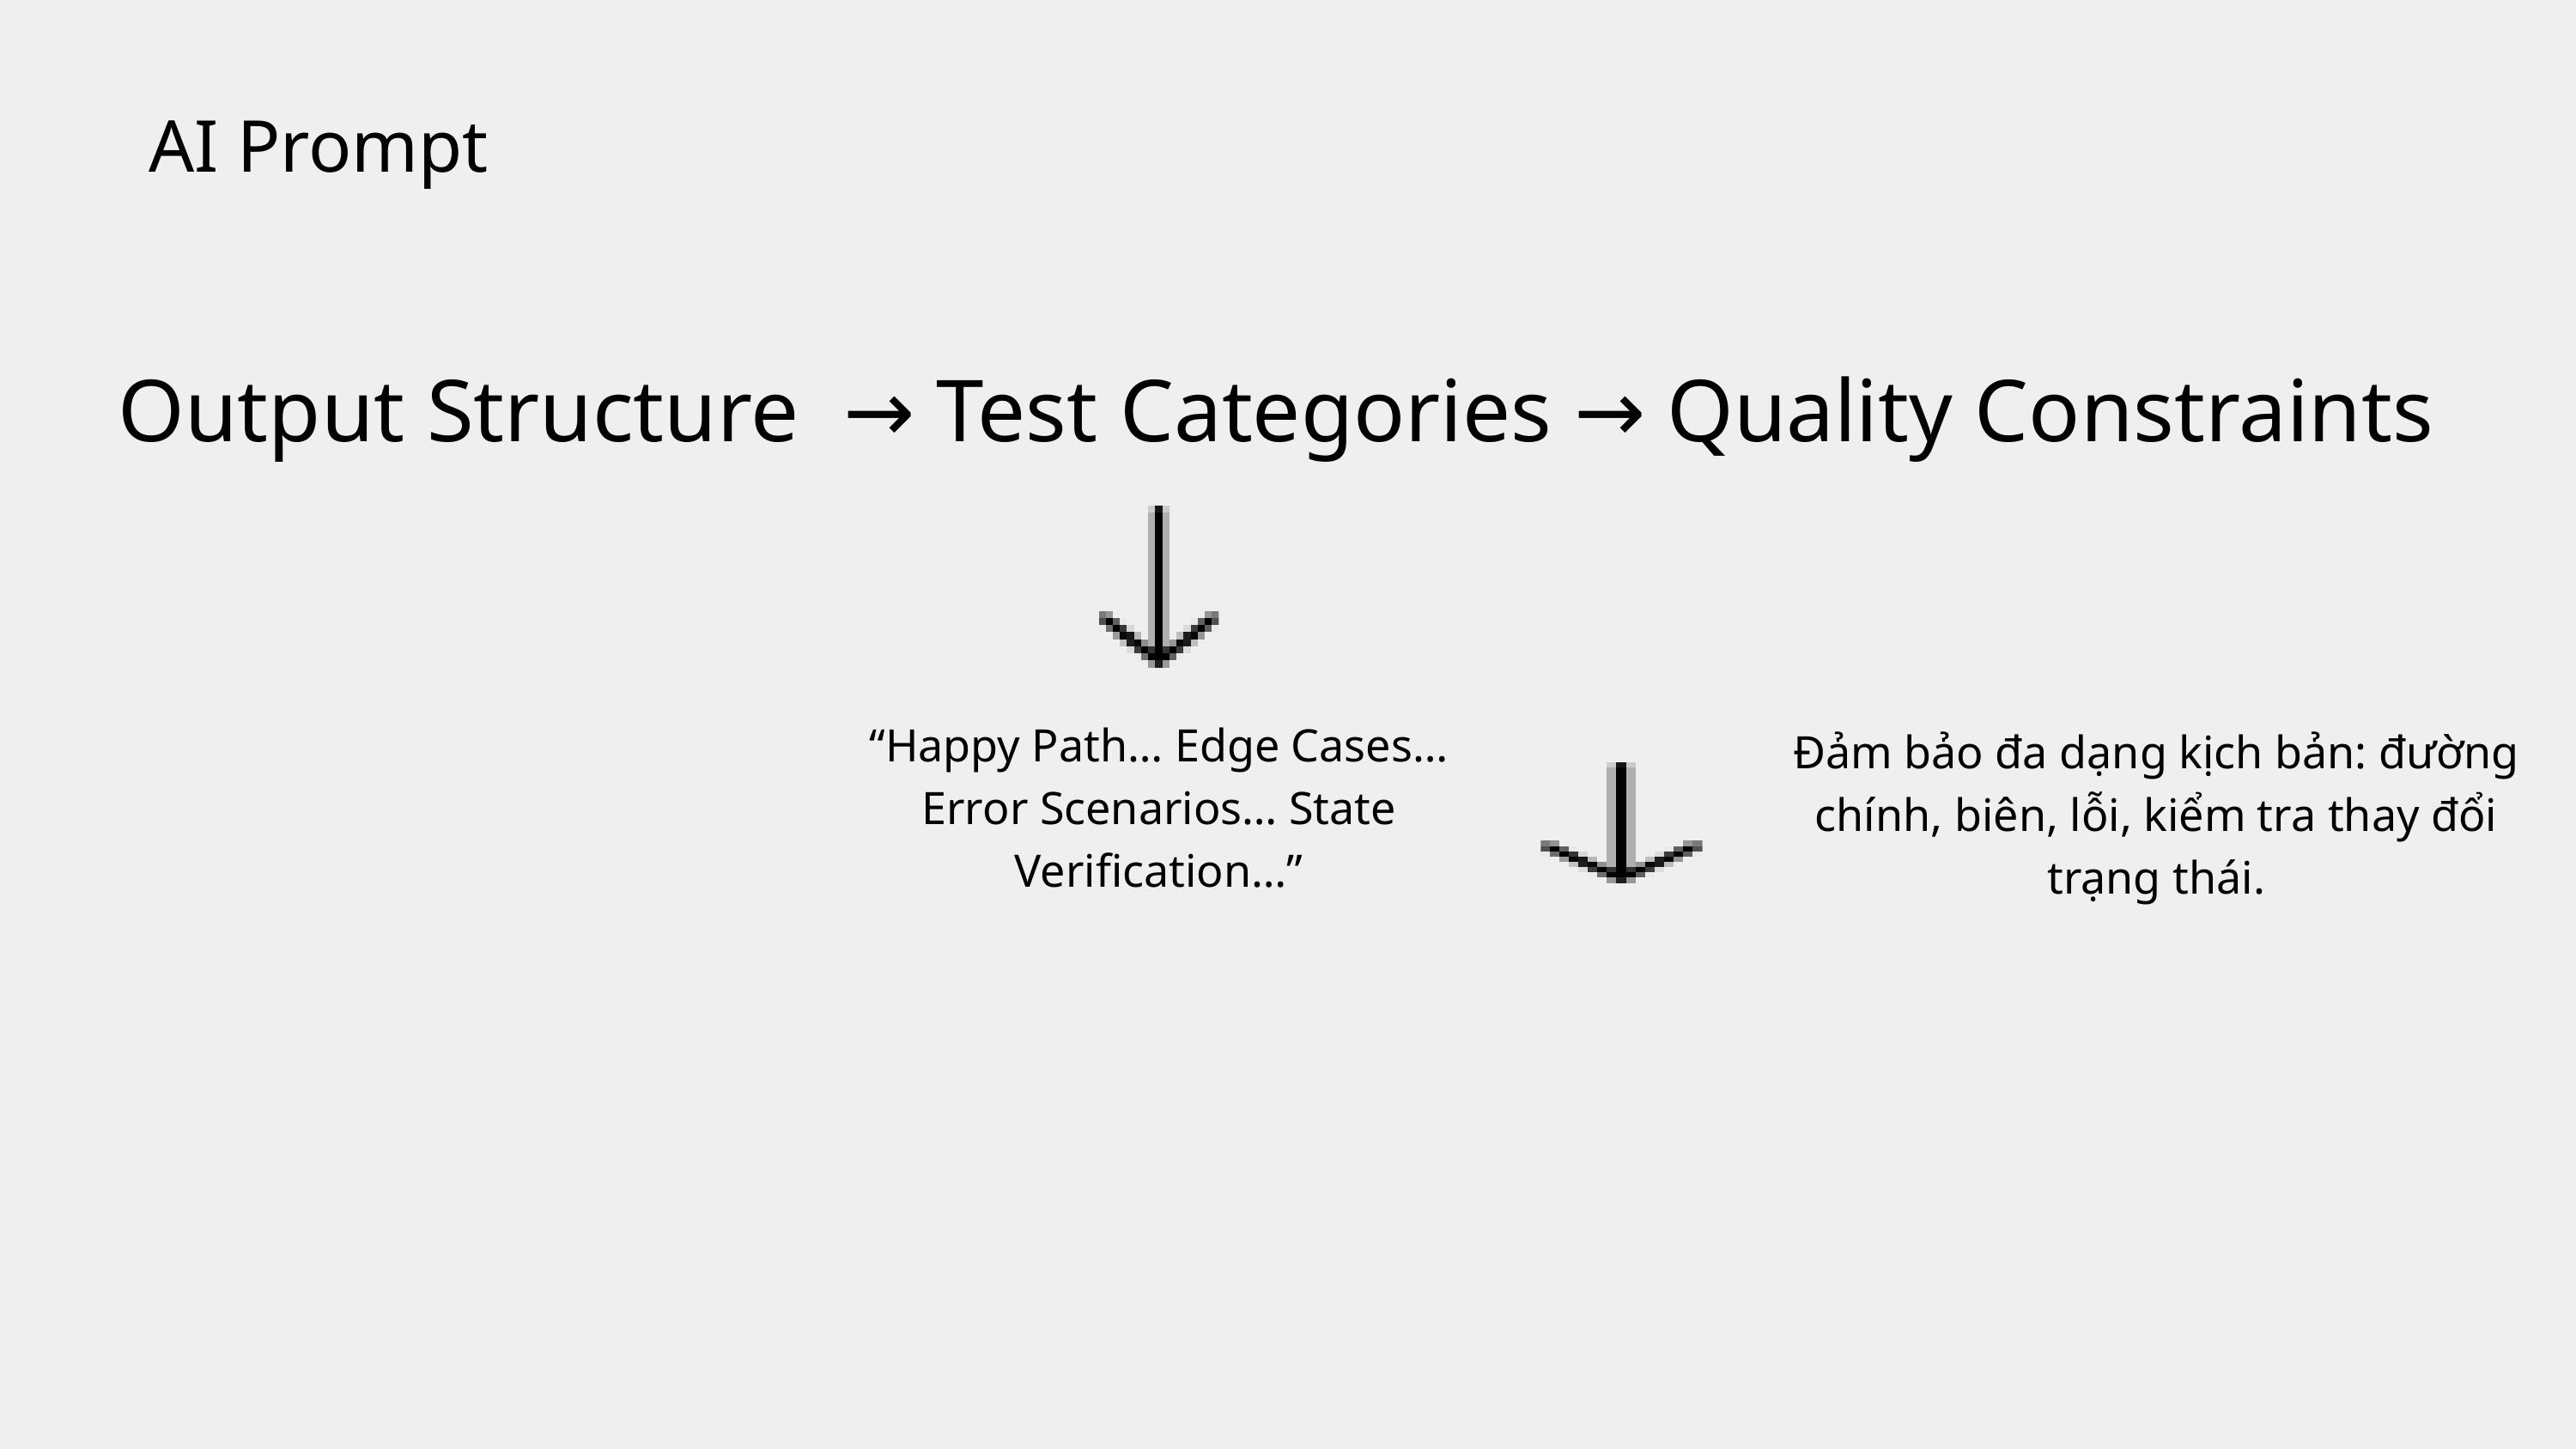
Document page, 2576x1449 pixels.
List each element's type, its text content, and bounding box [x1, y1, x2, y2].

text_box [1099, 506, 1219, 668]
text_box Output Structure → Test Categories → Quality Constraints [0, 339, 2576, 459]
text_box “Happy Path… Edge Cases… Error Scenarios… State Verification…” [827, 707, 1491, 959]
text_box [1540, 762, 1703, 883]
text_box AI Prompt [144, 86, 492, 187]
text_box Đảm bảo đa dạng kịch bản: đường chính, biên, lỗi, kiểm tra thay đổi trạng thái. [1790, 714, 2522, 966]
